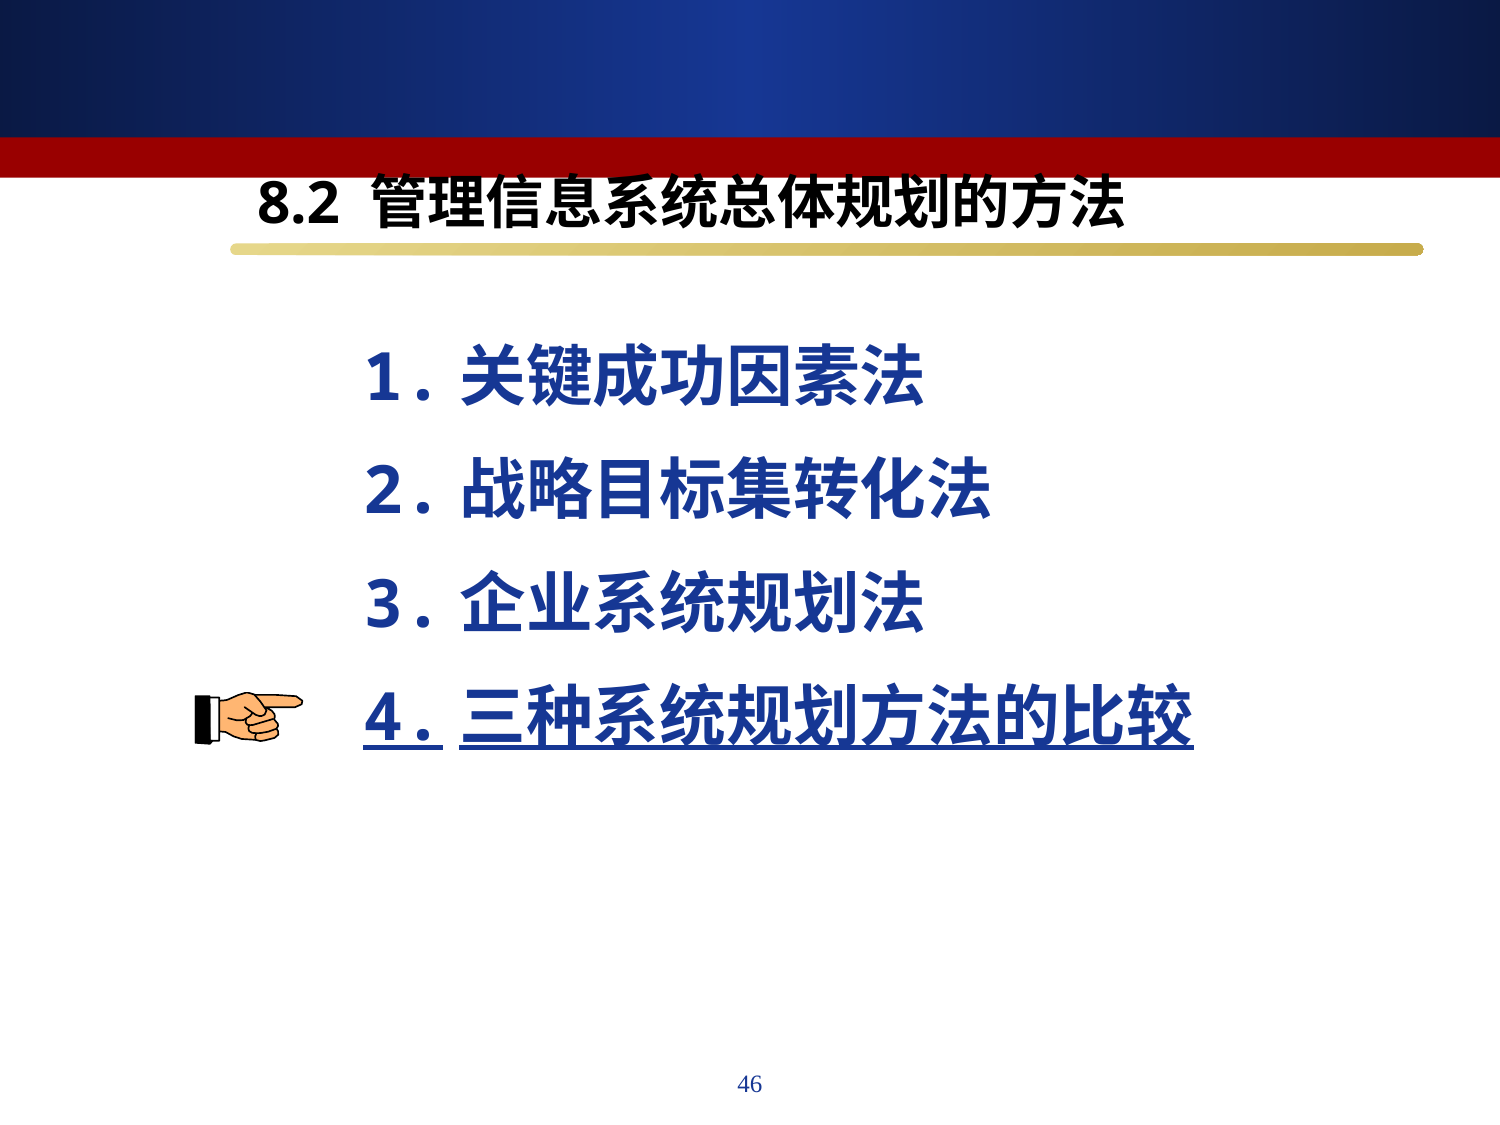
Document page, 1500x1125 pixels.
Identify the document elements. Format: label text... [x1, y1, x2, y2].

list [194, 692, 305, 748]
list 1.关键成功因素法 2.战略目标集转化法 3.企业系统规划法 4.三种系统规划方法的比较 [348, 326, 1306, 1002]
text_box [230, 243, 1424, 256]
slide_number 46 [574, 1059, 926, 1113]
title 8.2 管理信息系统总体规划的方法 [241, 148, 1500, 253]
